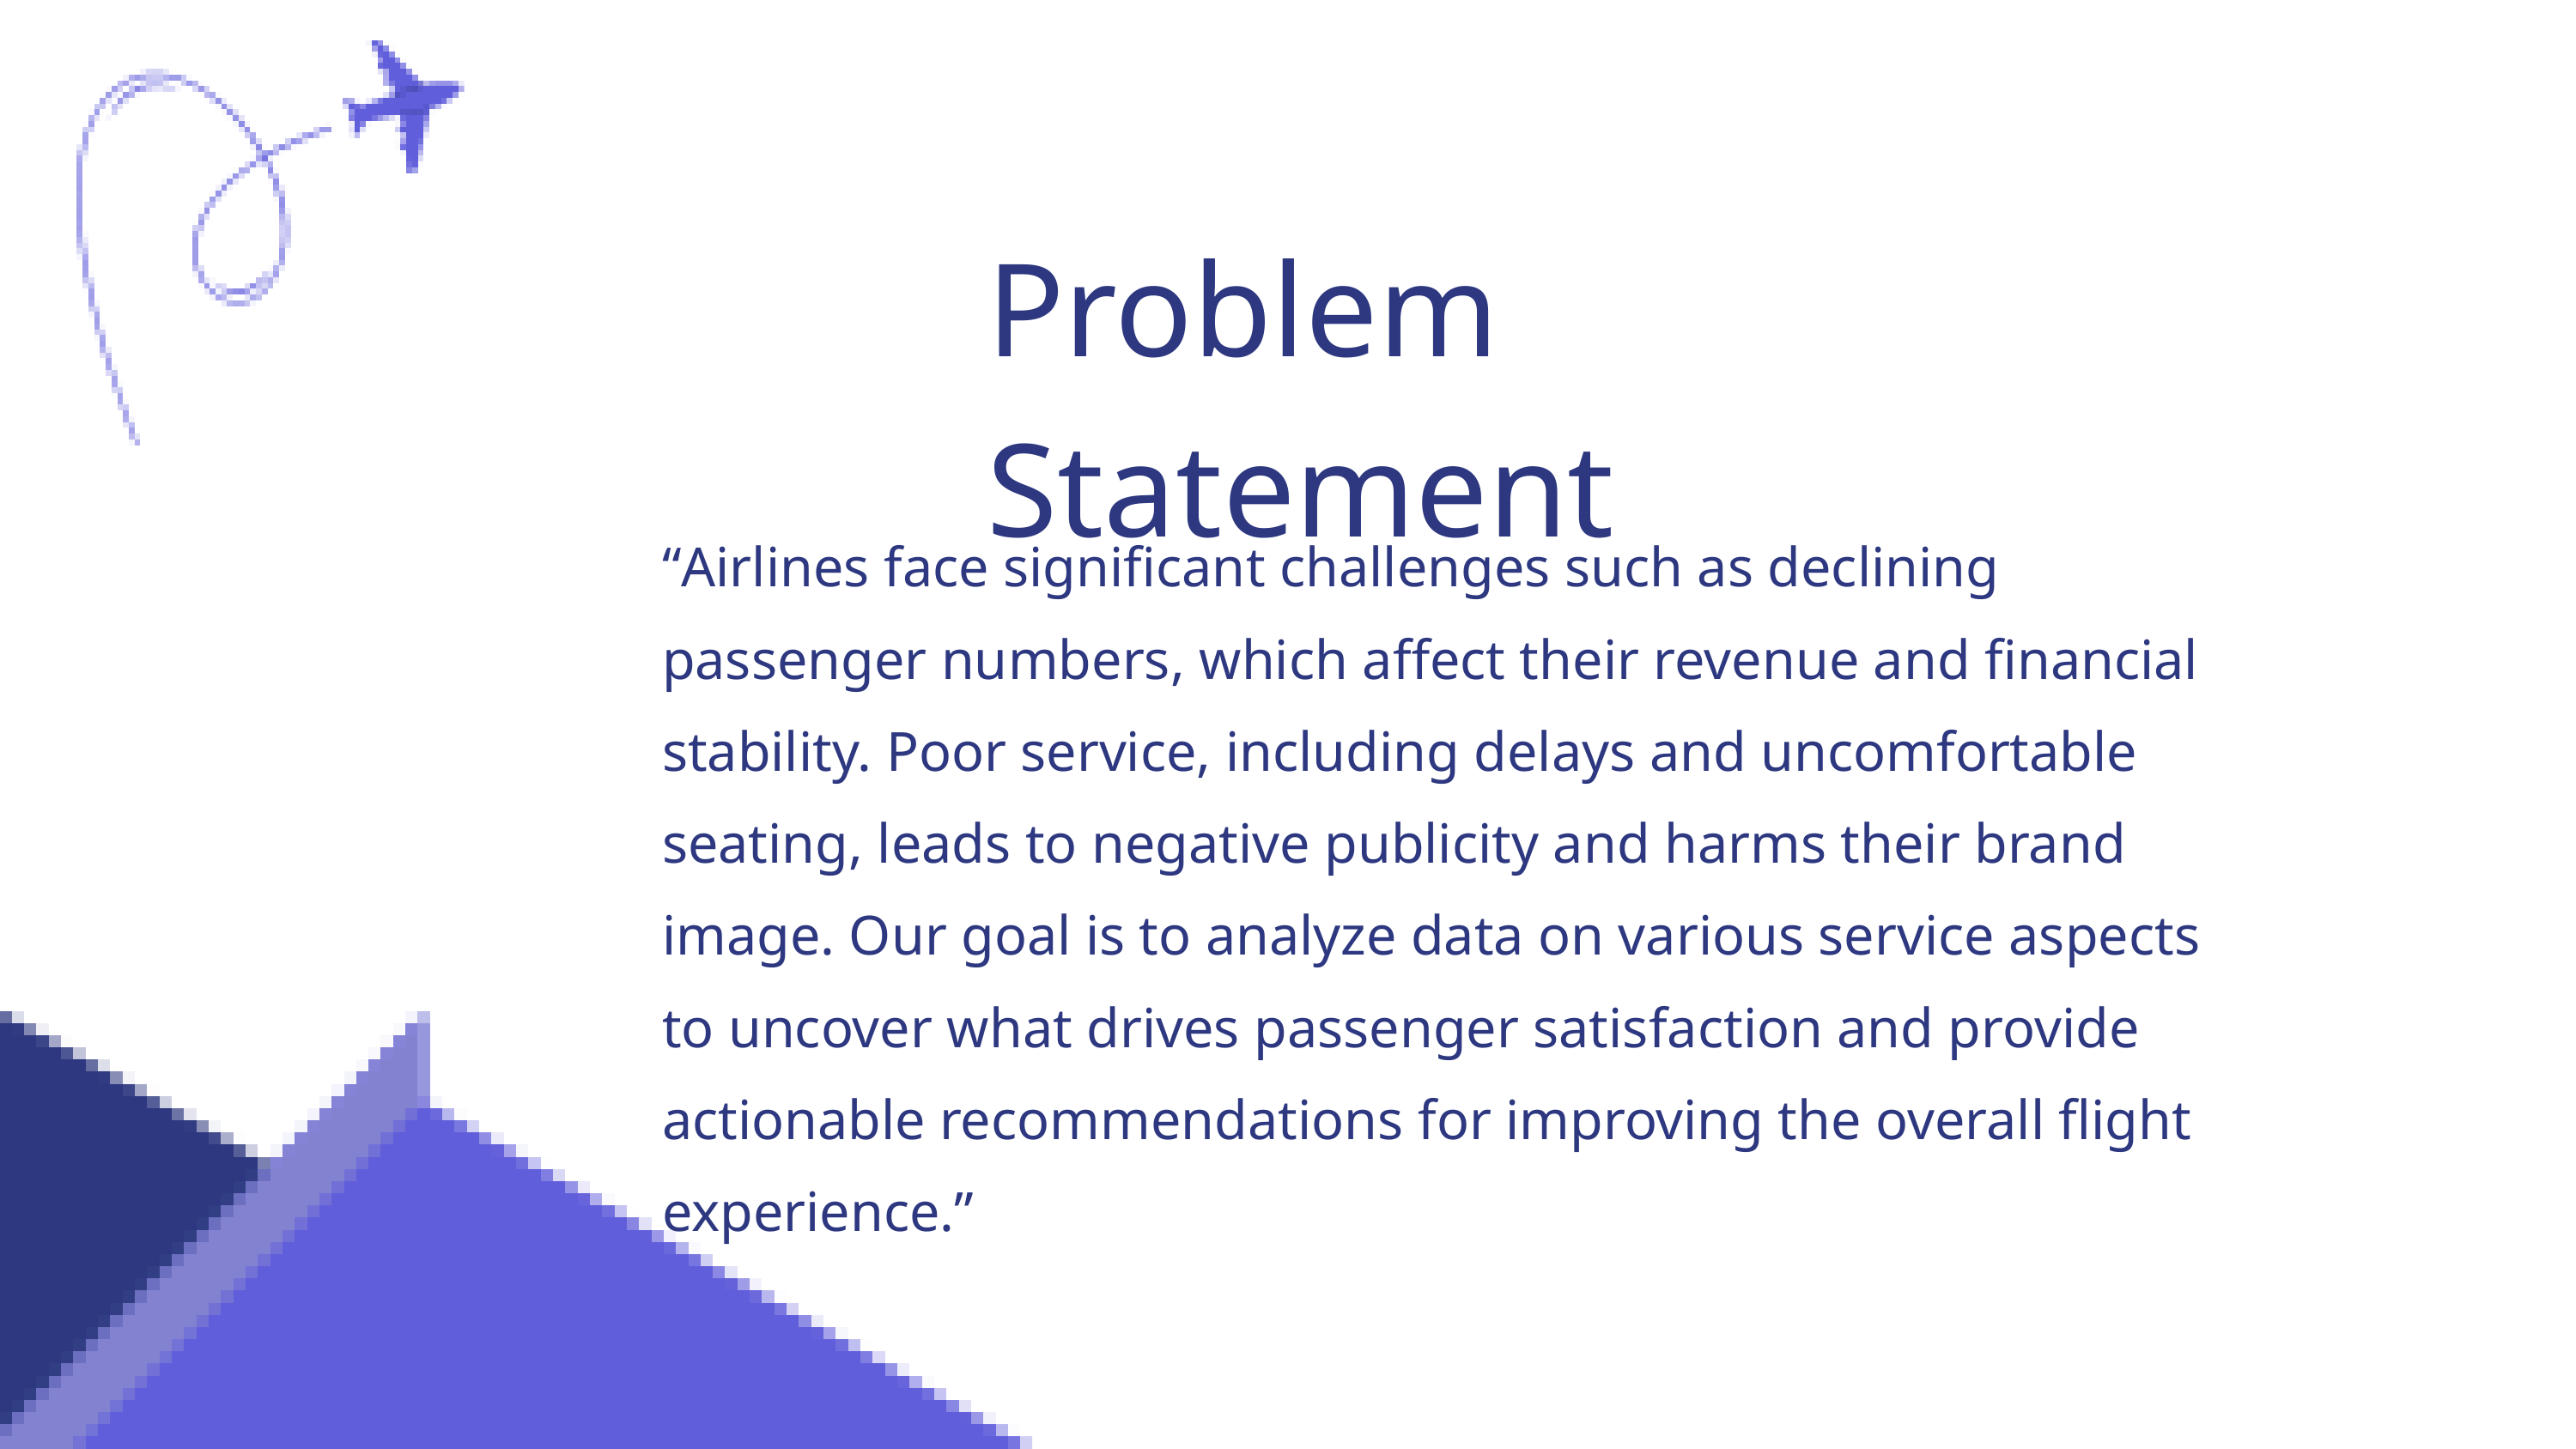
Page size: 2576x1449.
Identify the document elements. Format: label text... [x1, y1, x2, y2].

text_box [0, 1011, 1033, 1449]
text_box “Airlines face significant challenges such as declining passenger numbers, which affect their revenue and financial stability. Poor service, including delays and uncomfortable seating, leads to negative publicity and harms their brand image. Our goal is to analyze data on various service aspects to uncover what drives passenger satisfaction and provide actionable recommendations for improving the overall flight experience.” [662, 506, 2247, 1334]
text_box [31, 40, 465, 446]
text_box Problem Statement [987, 202, 2108, 506]
